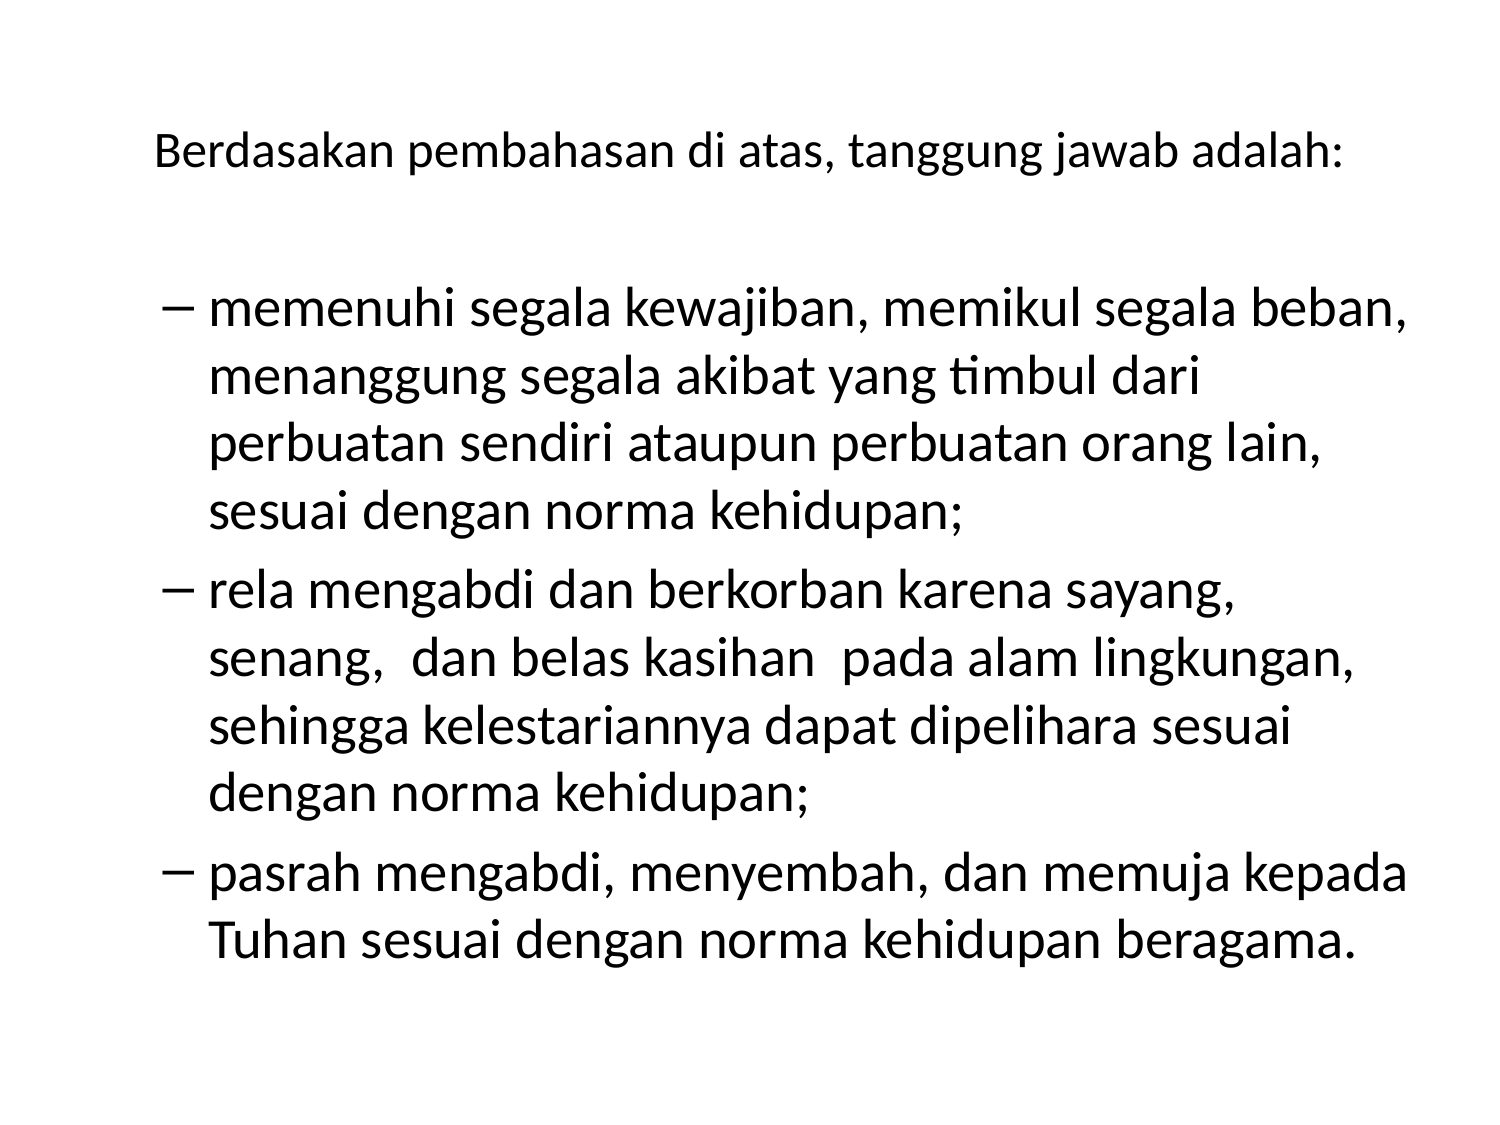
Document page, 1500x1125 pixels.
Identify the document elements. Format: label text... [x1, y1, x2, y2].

list memenuhi segala kewajiban, memikul segala beban, menanggung segala akibat yang timbul dari perbuatan sendiri ataupun perbuatan orang lain, sesuai dengan norma kehidupan; rela mengabdi dan berkorban karena sayang, senang, dan belas kasihan pada alam lingkungan, sehingga kelestariannya dapat dipelihara sesuai dengan norma kehidupan; pasrah mengabdi, menyembah, dan memuja kepada Tuhan sesuai dengan norma kehidupan beragama. [75, 262, 1425, 1005]
title Berdasakan pembahasan di atas, tanggung jawab adalah: [75, 45, 1425, 233]
